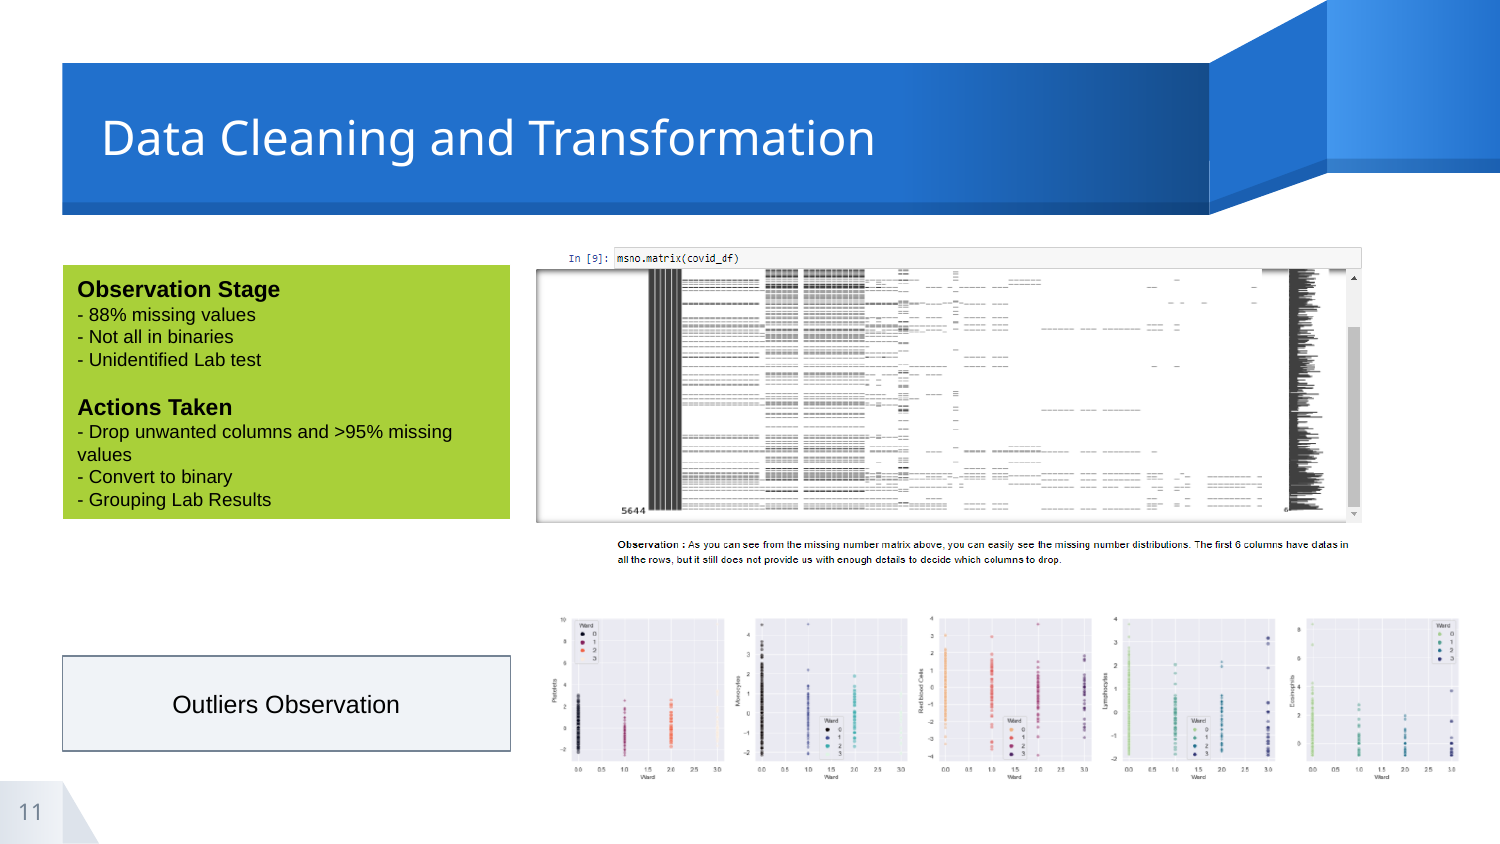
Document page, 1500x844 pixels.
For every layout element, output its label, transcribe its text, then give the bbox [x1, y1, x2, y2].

text_box Outliers Observation [62, 656, 511, 751]
title Data Cleaning and Transformation [100, 64, 1210, 215]
slide_number ‹#› [0, 781, 63, 844]
picture [520, 235, 1372, 576]
text_box Observation Stage - 88% missing values - Not all in binaries - Unidentified Lab test Actions Taken - Drop unwanted columns and >95% missing values - Convert to binary - Grouping Lab Results [62, 264, 511, 520]
picture [542, 607, 1471, 800]
